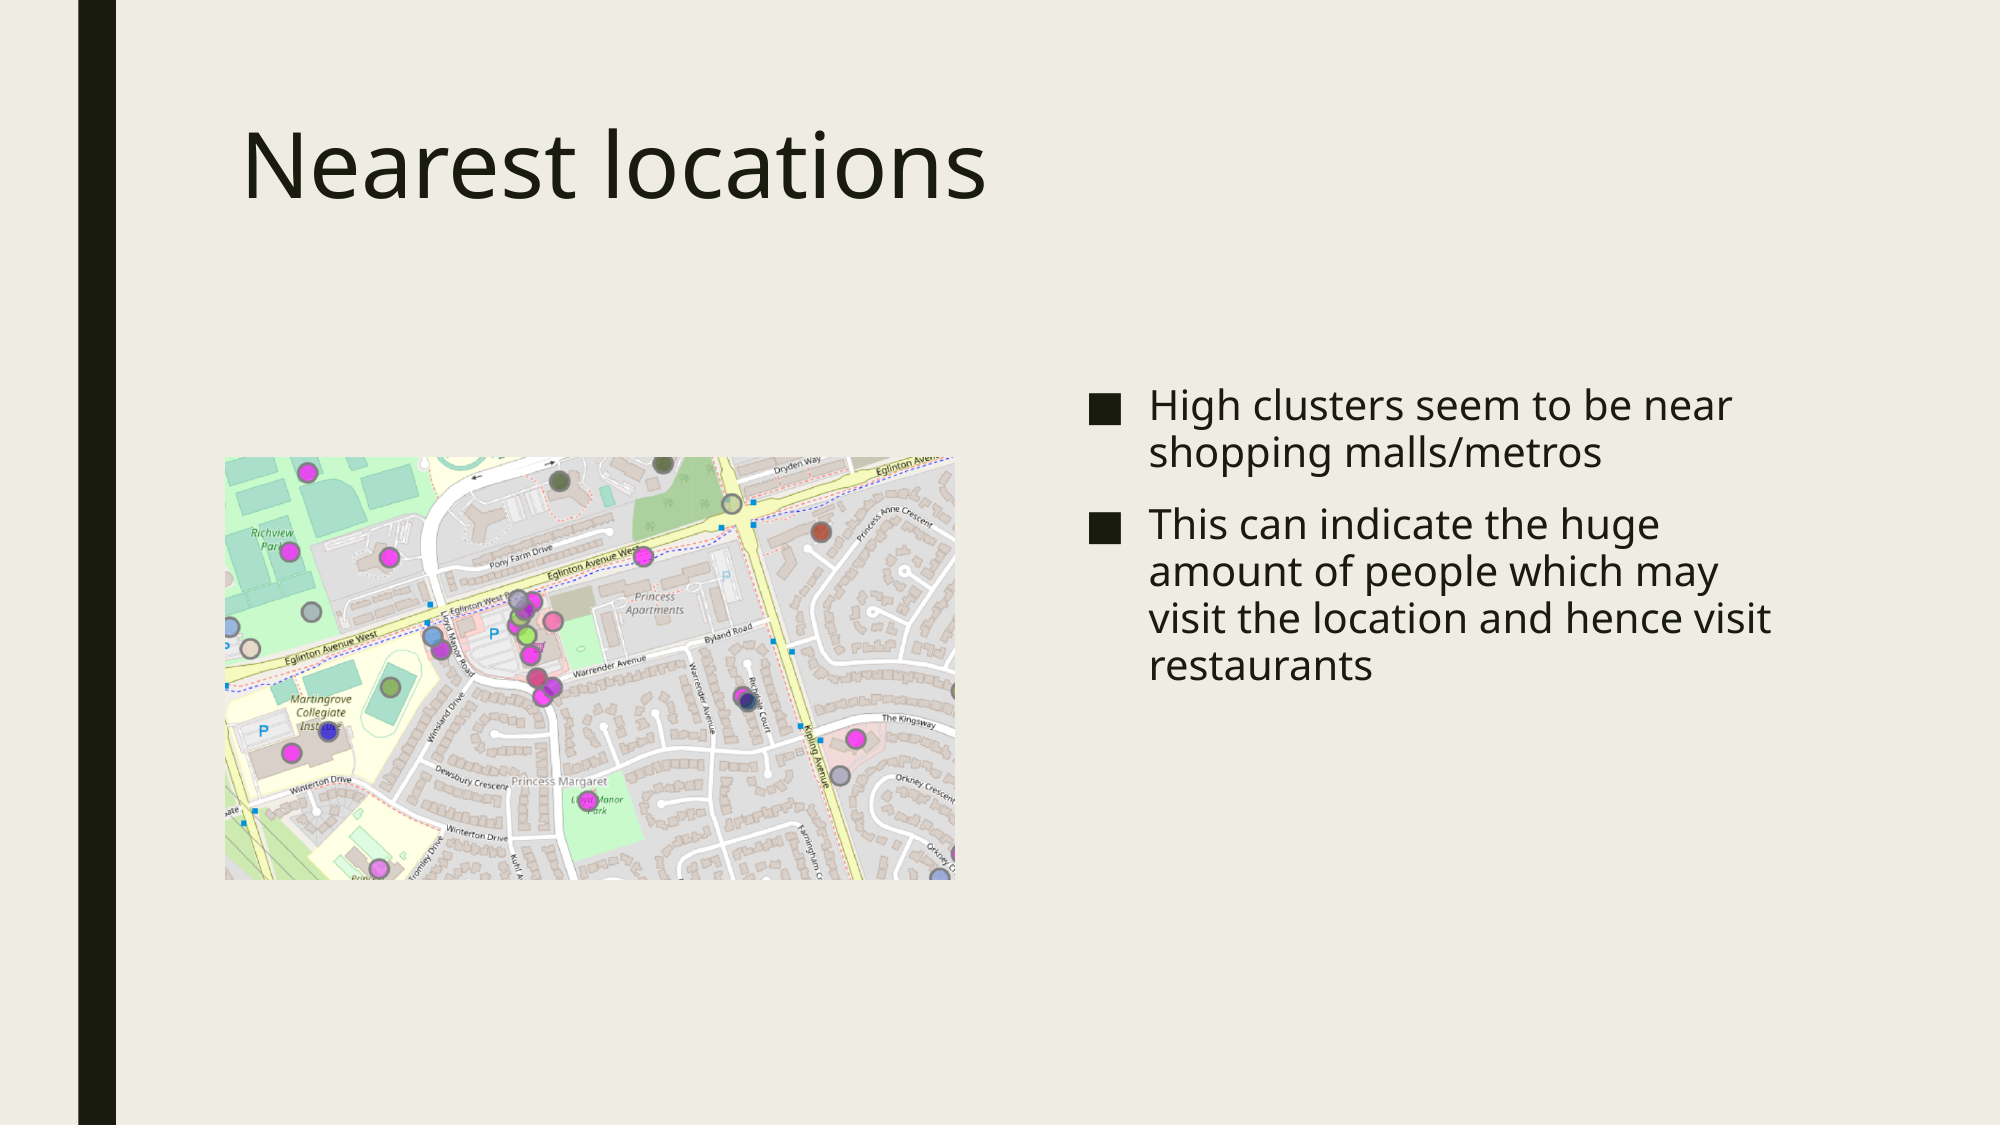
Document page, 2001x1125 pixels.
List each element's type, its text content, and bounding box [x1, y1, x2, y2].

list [224, 457, 955, 881]
list High clusters seem to be near shopping malls/metros This can indicate the huge amount of people which may visit the location and hence visit restaurants [1070, 375, 1801, 963]
title Nearest locations [225, 112, 1800, 357]
